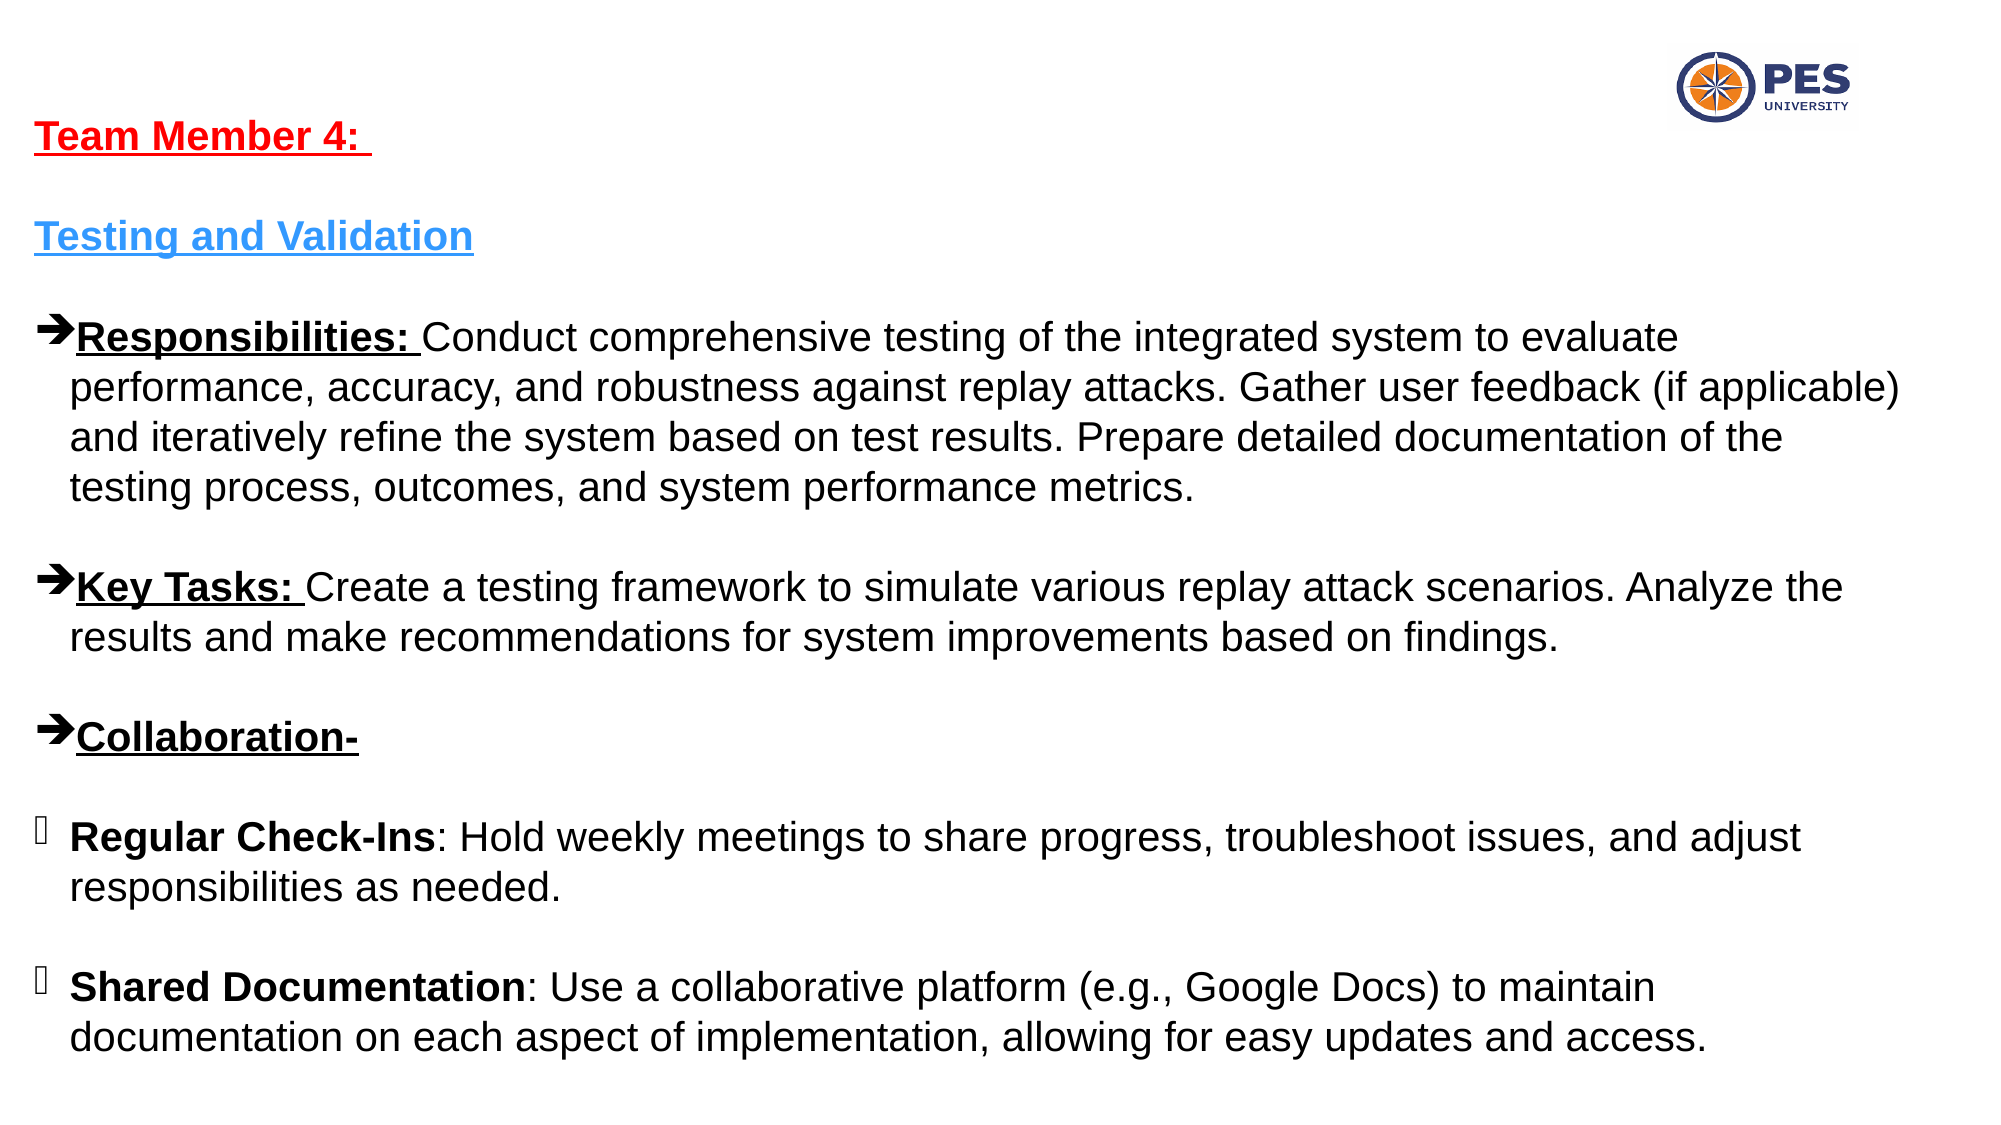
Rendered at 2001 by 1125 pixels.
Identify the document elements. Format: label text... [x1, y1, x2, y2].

picture [1667, 43, 1859, 101]
text_box Team Member 4: Testing and Validation Responsibilities: Conduct comprehensive testing of the integrated system to evaluate performance, accuracy, and robustness against replay attacks. Gather user feedback (if applicable) and iteratively refine the system based on test results. Prepare detailed documentation of the testing process, outcomes, and system performance metrics. Key Tasks: Create a testing framework to simulate various replay attack scenarios. Analyze the results and make recommendations for system improvements based on findings. Collaboration- Regular Check-Ins: Hold weekly meetings to share progress, troubleshoot issues, and adjust responsibilities as needed. Shared Documentation: Use a collaborative platform (e.g., Google Docs) to maintain documentation on each aspect of implementation, allowing for easy updates and access. [19, 101, 1922, 1067]
